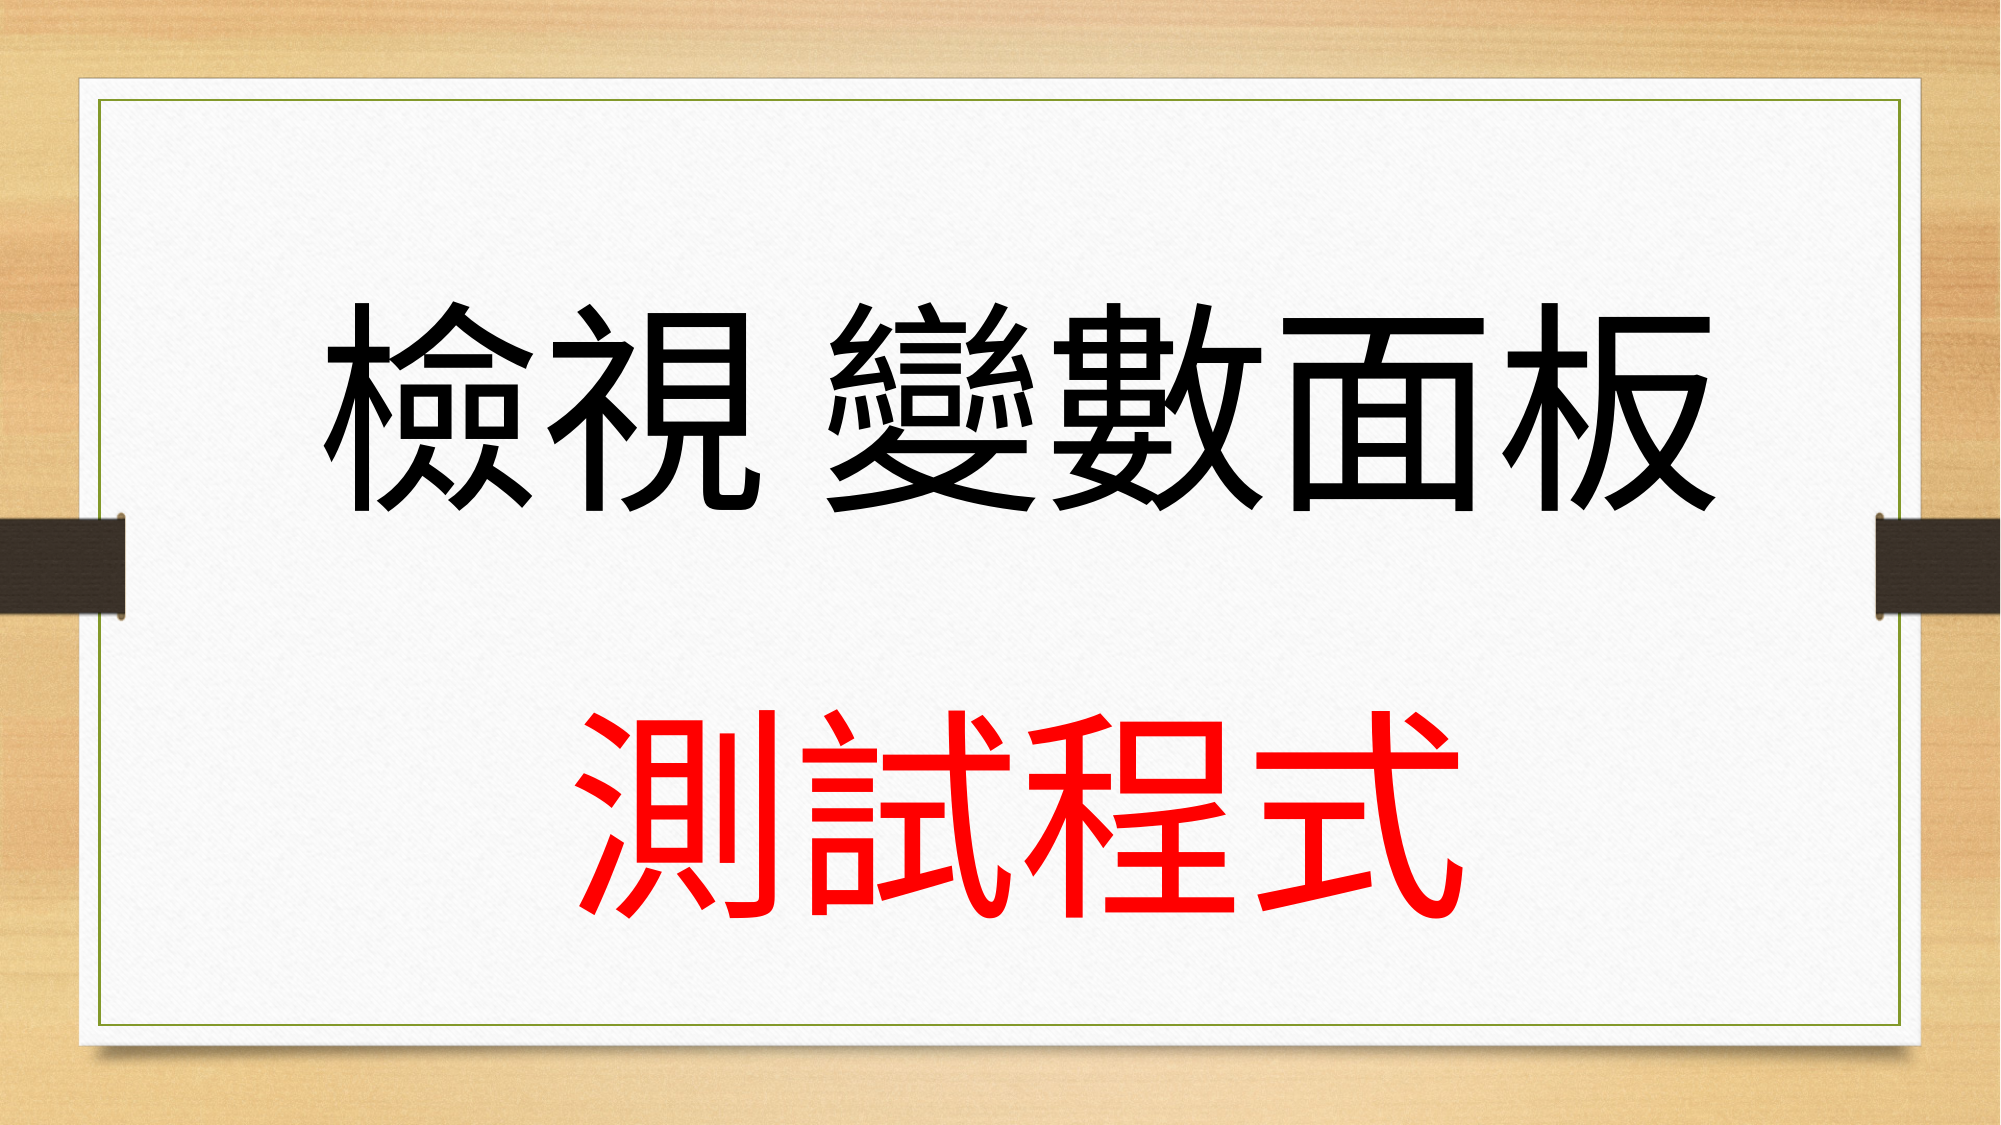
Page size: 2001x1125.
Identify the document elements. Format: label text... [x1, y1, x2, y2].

title 檢視 變數面板 測試程式 [164, 121, 1874, 956]
picture [0, 0, 2001, 1125]
